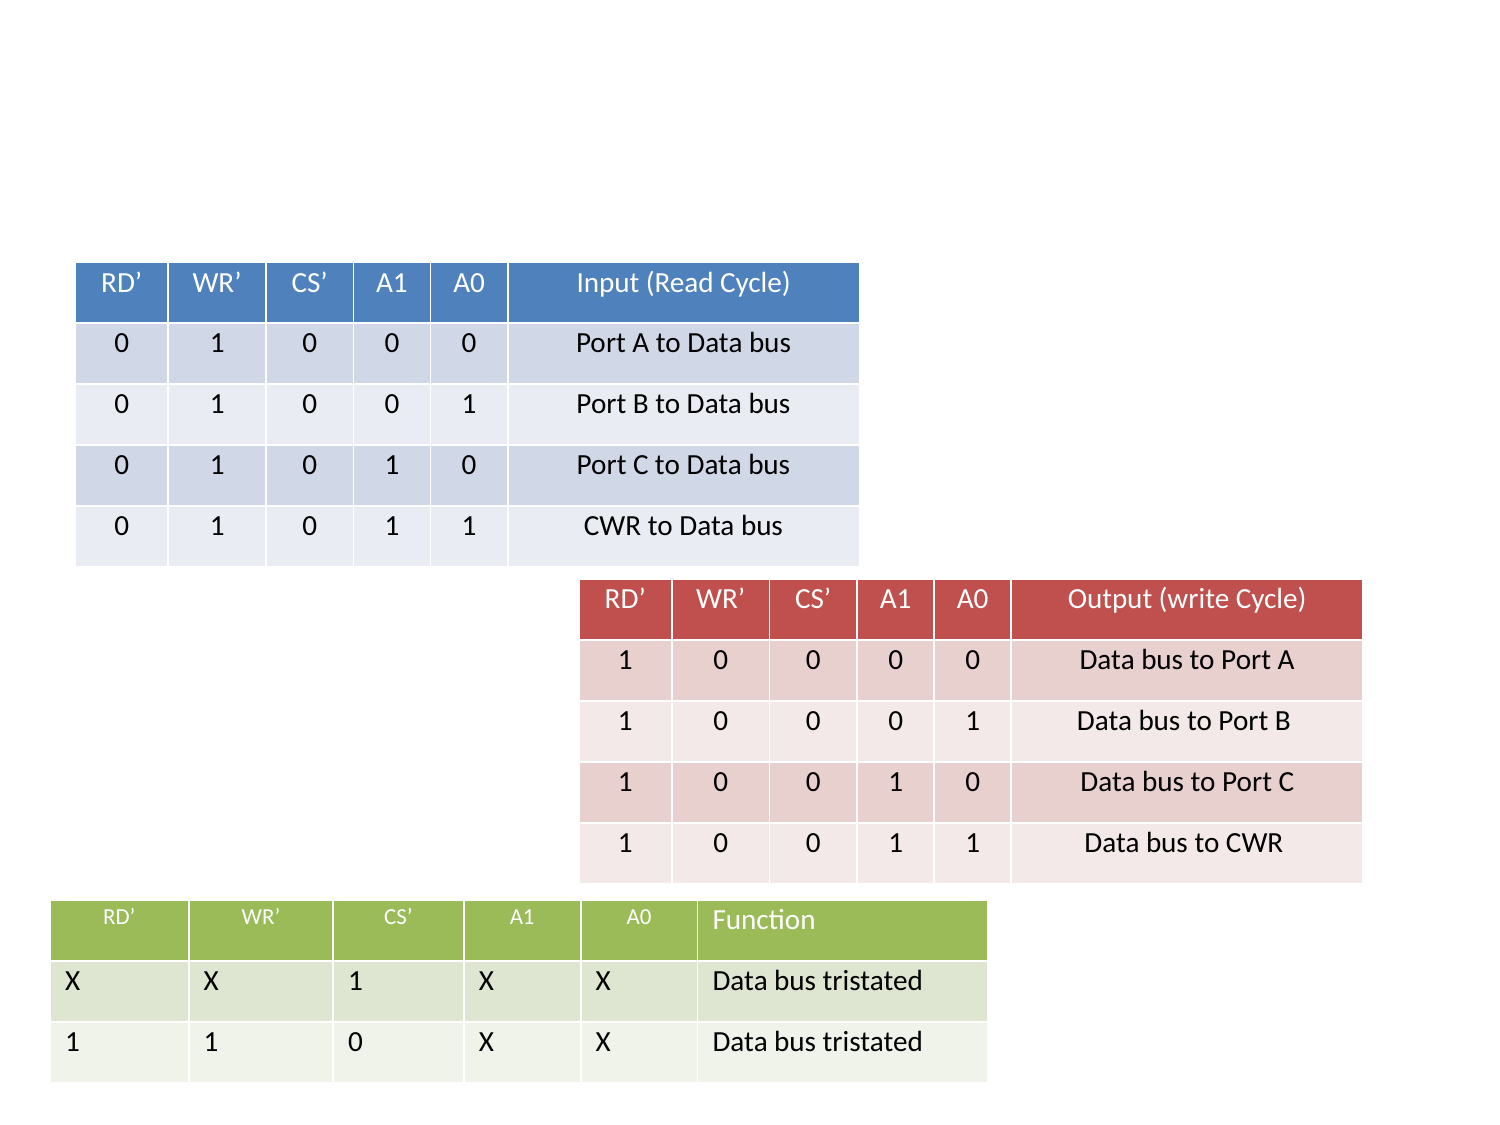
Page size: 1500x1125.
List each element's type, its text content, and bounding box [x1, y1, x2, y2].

table_cell Port B to Data bus [509, 385, 859, 444]
table_cell X [190, 962, 332, 1021]
table_header RD’ [51, 901, 188, 960]
table_cell Port C to Data bus [509, 446, 859, 505]
table_cell 0 [76, 446, 167, 505]
table_cell X [582, 1023, 697, 1082]
table_cell 0 [770, 641, 856, 700]
table_cell 0 [770, 763, 856, 822]
table_cell 0 [858, 702, 933, 761]
table_cell 1 [190, 1023, 332, 1082]
table_cell 0 [673, 702, 769, 761]
table_cell 1 [858, 763, 933, 822]
table_cell 1 [431, 385, 507, 444]
table_cell X [465, 962, 580, 1021]
table_cell Data bus to Port B [1012, 702, 1362, 761]
table_cell 1 [935, 824, 1010, 883]
table_cell 0 [267, 507, 353, 566]
table_cell 1 [334, 962, 463, 1021]
table_cell 1 [580, 824, 671, 883]
table_cell 1 [169, 324, 265, 383]
table_cell 0 [673, 824, 769, 883]
table_header A1 [465, 901, 580, 960]
table_header Function [698, 901, 987, 960]
table_cell 1 [580, 641, 671, 700]
table_header A0 [582, 901, 697, 960]
table_cell Data bus to Port A [1012, 641, 1362, 700]
table_cell 0 [267, 324, 353, 383]
table_cell 1 [169, 385, 265, 444]
table_cell 1 [169, 446, 265, 505]
table_cell Data bus tristated [698, 1023, 987, 1082]
table_header WR’ [190, 901, 332, 960]
table_header WR’ [673, 580, 769, 639]
table_cell 1 [354, 446, 430, 505]
table_cell 1 [354, 507, 430, 566]
table_cell 0 [935, 641, 1010, 700]
table_cell 0 [267, 385, 353, 444]
table_cell Data bus to Port C [1012, 763, 1362, 822]
table_cell Data bus tristated [698, 962, 987, 1021]
table_cell 0 [76, 507, 167, 566]
table_cell Port A to Data bus [509, 324, 859, 383]
table_header CS’ [770, 580, 856, 639]
table_cell 1 [858, 824, 933, 883]
table_header WR’ [169, 263, 265, 322]
table_cell 0 [354, 385, 430, 444]
table_cell CWR to Data bus [509, 507, 859, 566]
table_header CS’ [267, 263, 353, 322]
table_cell 1 [431, 507, 507, 566]
table_header A0 [935, 580, 1010, 639]
table_cell 0 [354, 324, 430, 383]
table_header RD’ [76, 263, 167, 322]
table_cell 0 [267, 446, 353, 505]
table_cell 0 [770, 702, 856, 761]
table_cell X [582, 962, 697, 1021]
table_cell 1 [580, 763, 671, 822]
table_cell 0 [76, 324, 167, 383]
table_cell 0 [431, 324, 507, 383]
table_header Output (write Cycle) [1012, 580, 1362, 639]
table_cell 0 [76, 385, 167, 444]
table_header RD’ [580, 580, 671, 639]
table_header A1 [858, 580, 933, 639]
table_cell X [465, 1023, 580, 1082]
table_cell 0 [770, 824, 856, 883]
table_cell 1 [169, 507, 265, 566]
table_header A1 [354, 263, 430, 322]
table_cell X [51, 962, 188, 1021]
table_header Input (Read Cycle) [509, 263, 859, 322]
table_cell 0 [673, 763, 769, 822]
table_header CS’ [334, 901, 463, 960]
table_cell 1 [51, 1023, 188, 1082]
table_cell 0 [858, 641, 933, 700]
table_cell 0 [334, 1023, 463, 1082]
table_cell Data bus to CWR [1012, 824, 1362, 883]
table_header A0 [431, 263, 507, 322]
table_cell 1 [935, 702, 1010, 761]
table_cell 1 [580, 702, 671, 761]
table_cell 0 [935, 763, 1010, 822]
table_cell 0 [431, 446, 507, 505]
table_cell 0 [673, 641, 769, 700]
